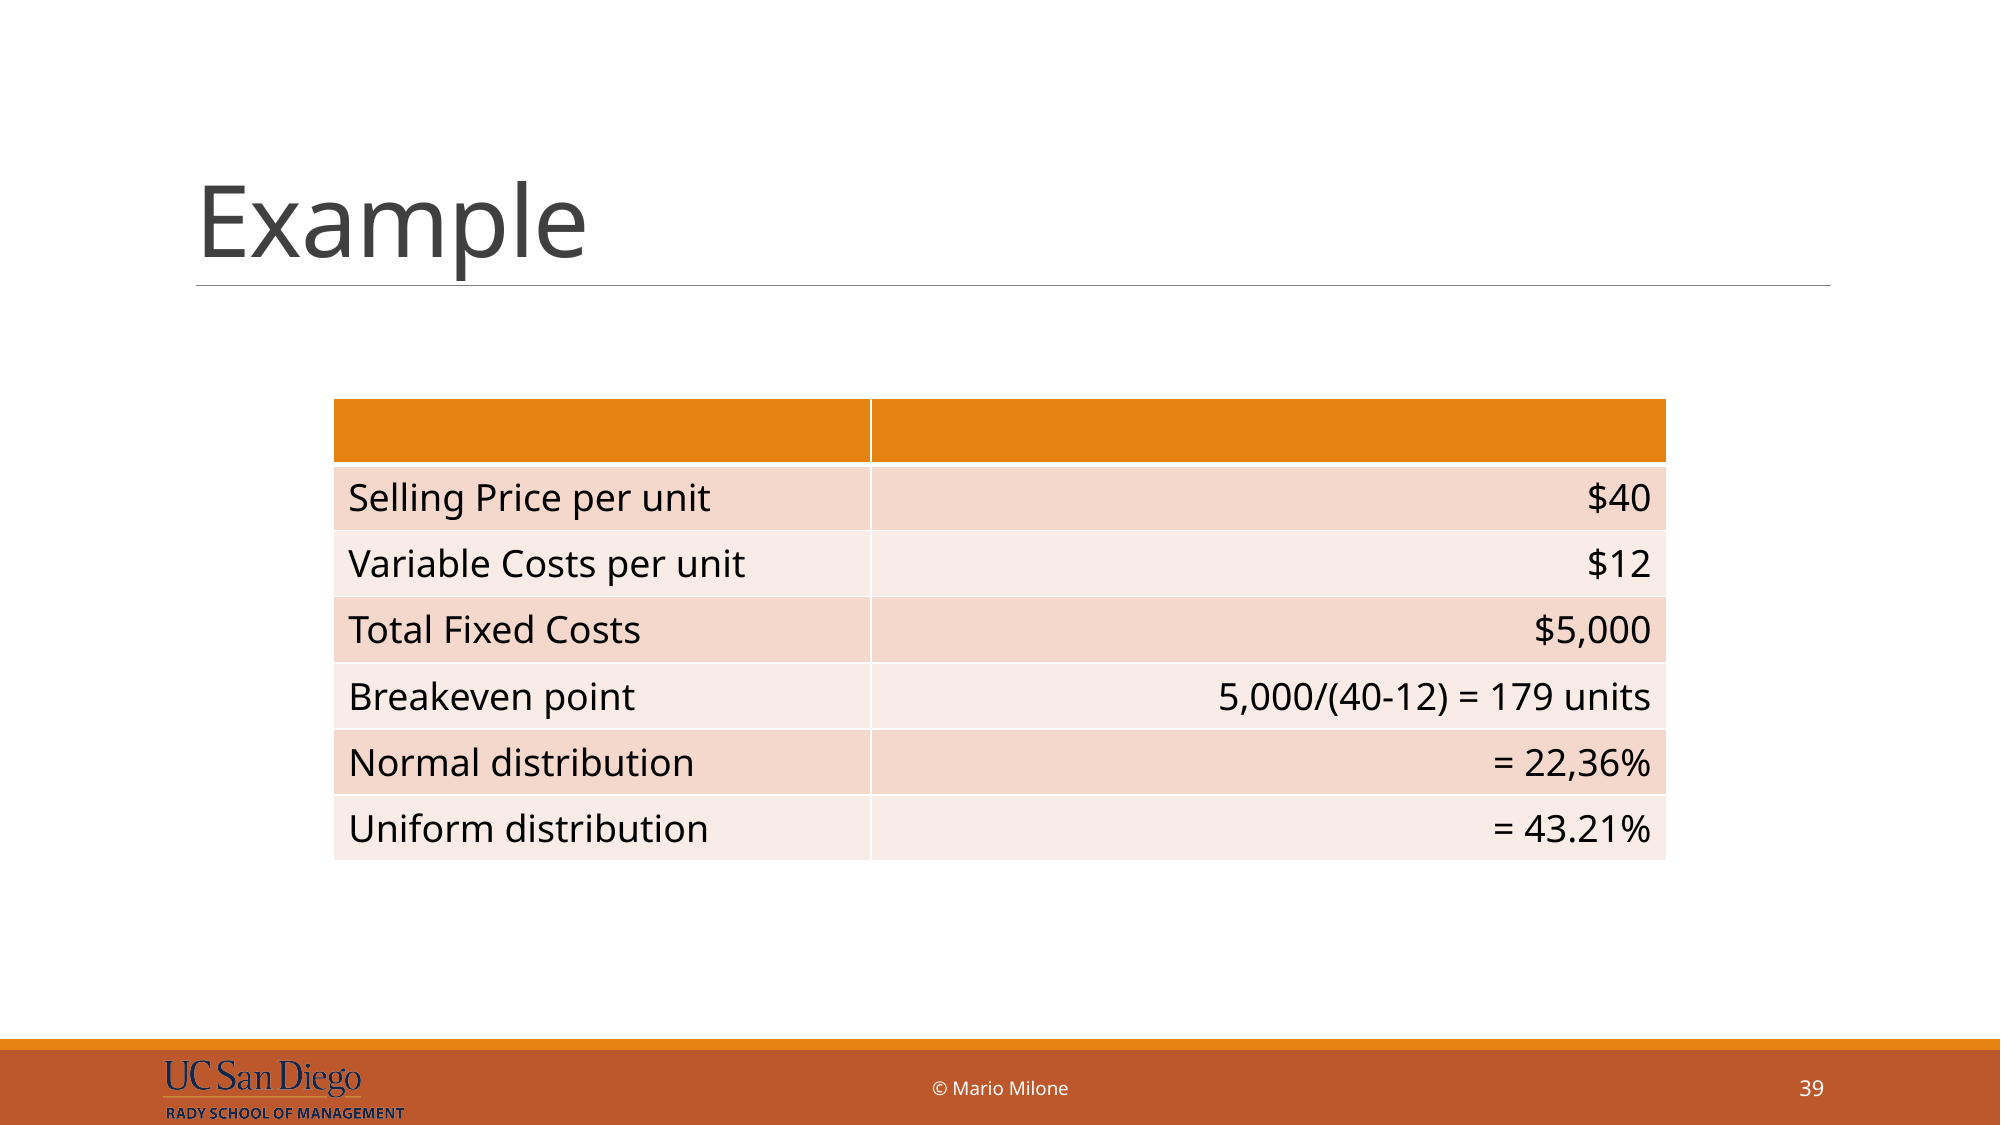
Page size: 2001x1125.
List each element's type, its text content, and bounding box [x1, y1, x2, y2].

picture [160, 1056, 407, 1123]
title Example [180, 47, 1830, 285]
footer © Mario Milone [604, 1059, 1396, 1120]
slide_number 39 [1624, 1059, 1840, 1120]
